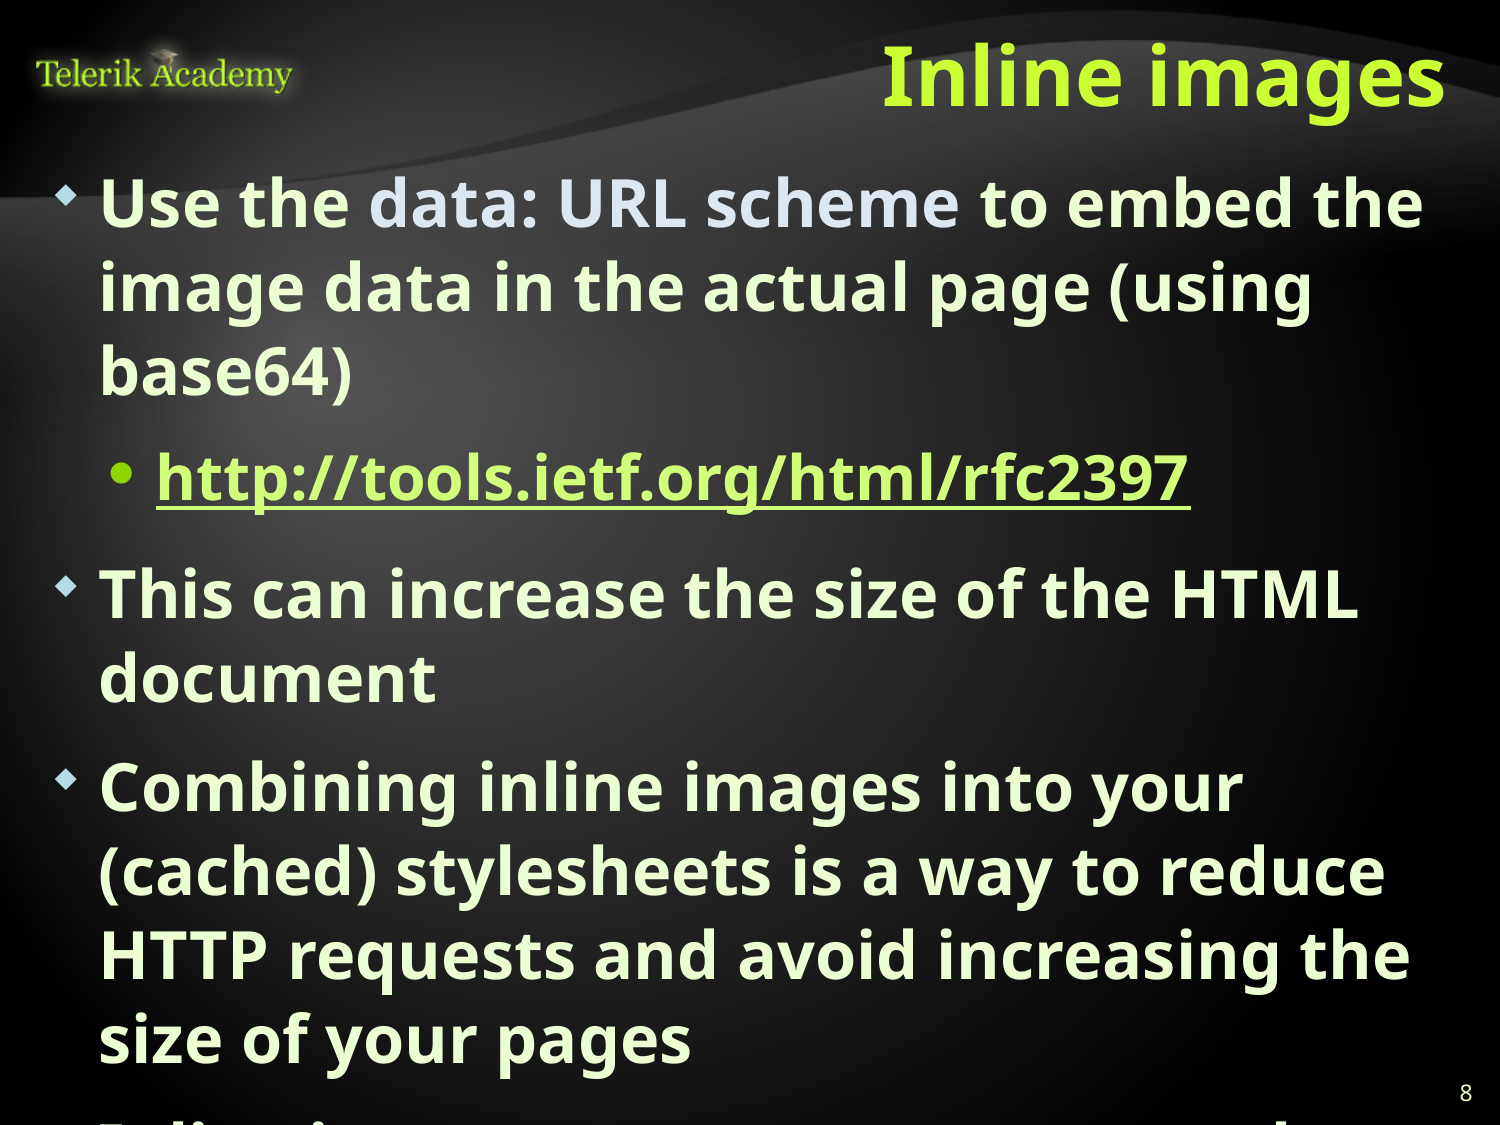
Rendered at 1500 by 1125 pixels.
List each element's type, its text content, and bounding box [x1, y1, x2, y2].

picture [0, 0, 1500, 1125]
list Use the data: URL scheme to embed the image data in the actual page (using base64) http://tools.ietf.org/html/rfc2397 This can increase the size of the HTML document Combining inline images into your (cached) stylesheets is a way to reduce HTTP requests and avoid increasing the size of your pages Inline images are not yet supported across all major browsers [37, 149, 1463, 1100]
title Inline images [300, 12, 1463, 149]
slide_number 8 [1412, 1074, 1488, 1113]
